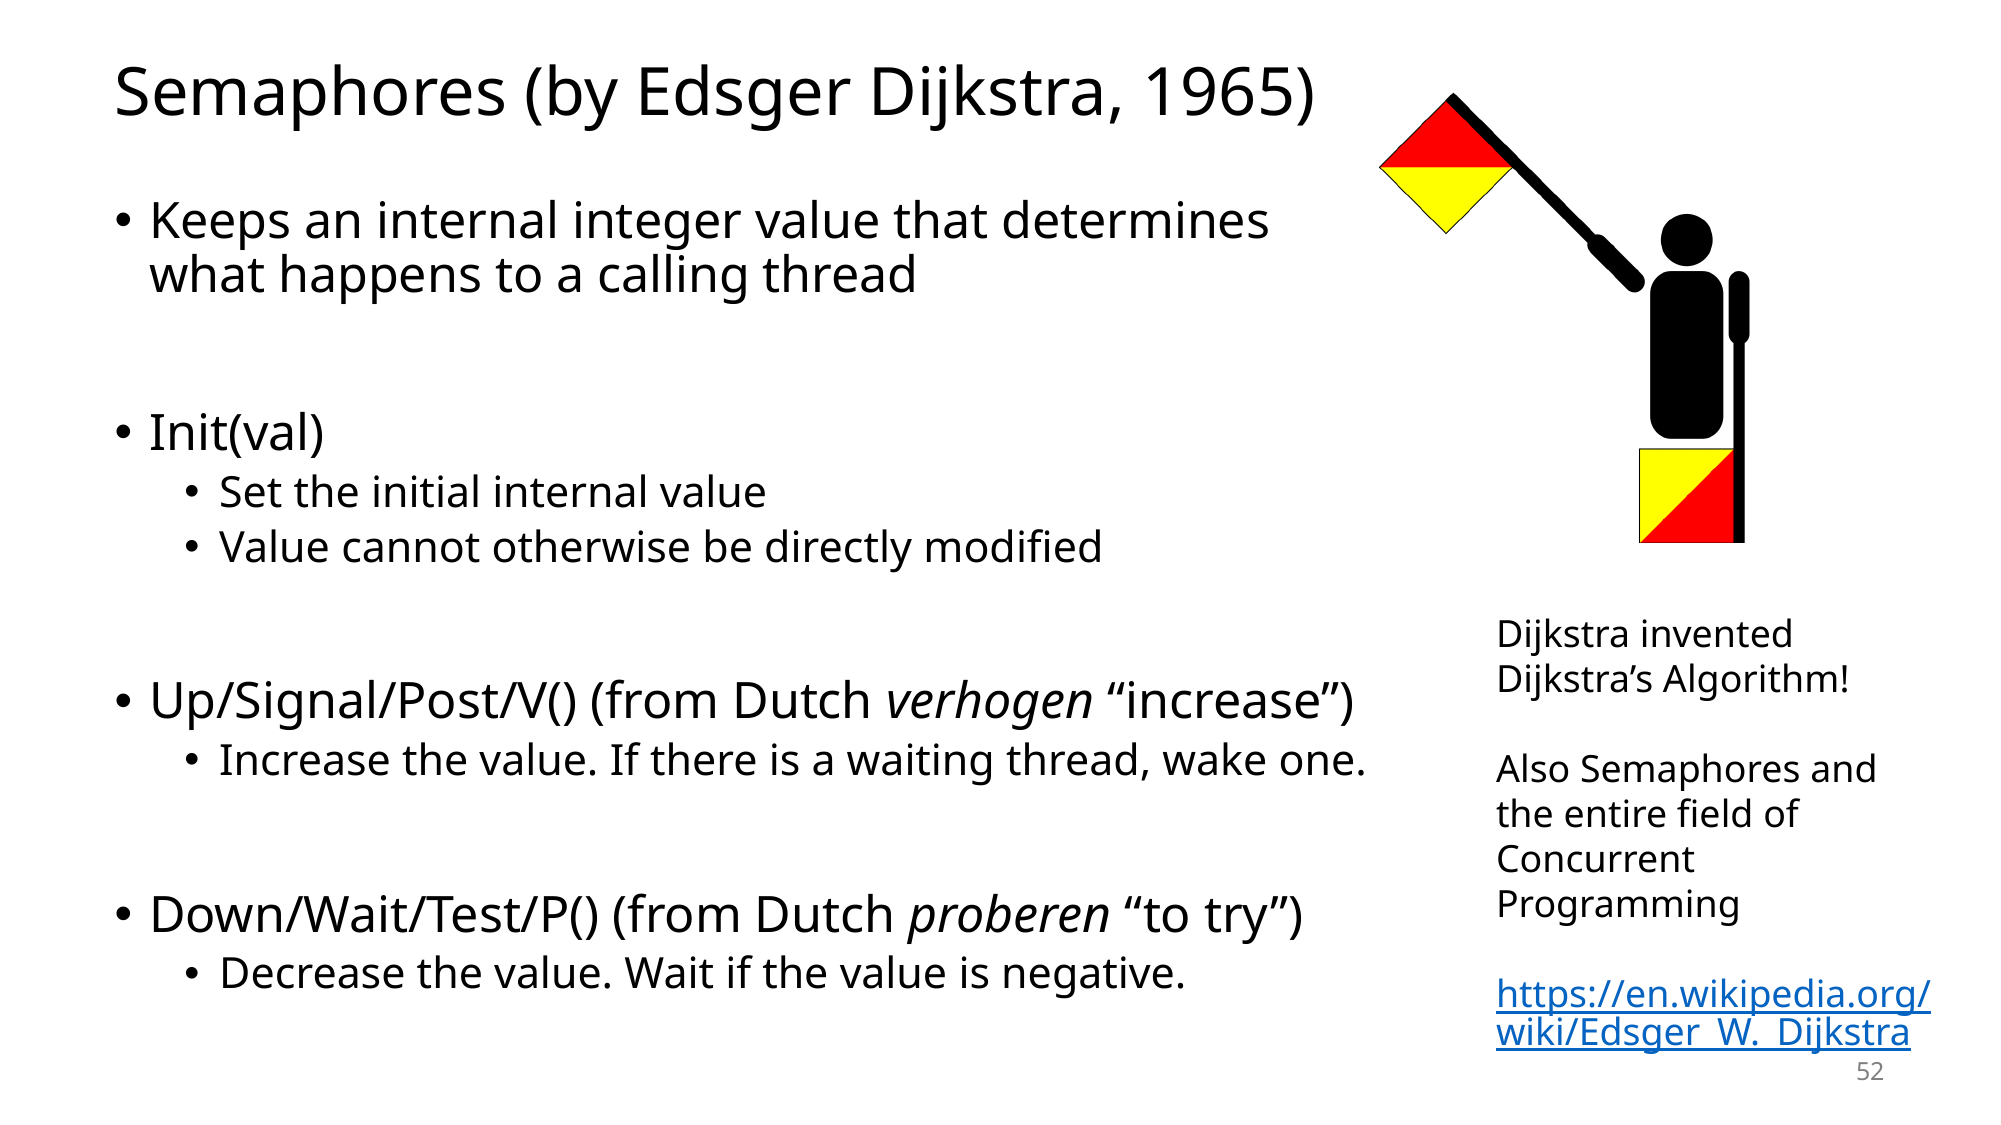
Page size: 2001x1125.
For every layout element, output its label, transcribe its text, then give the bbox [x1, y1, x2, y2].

picture [1373, 20, 2000, 543]
text_box Dijkstra invented Dijkstra’s Algorithm! Also Semaphores and the entire field of Concurrent Programming https://en.wikipedia.org/wiki/Edsger_W._Dijkstra [1481, 603, 1950, 1074]
title Semaphores (by Edsger Dijkstra, 1965) [99, 37, 1373, 150]
slide_number 52 [1749, 1074, 1900, 1103]
list Keeps an internal integer value that determines what happens to a calling thread Init(val) Set the initial internal value Value cannot otherwise be directly modified Up/Signal/Post/V() (from Dutch verhogen “increase”) Increase the value. If there is a waiting thread, wake one. Down/Wait/Test/P() (from Dutch proberen “to try”) Decrease the value. Wait if the value is negative. [99, 187, 1900, 1013]
